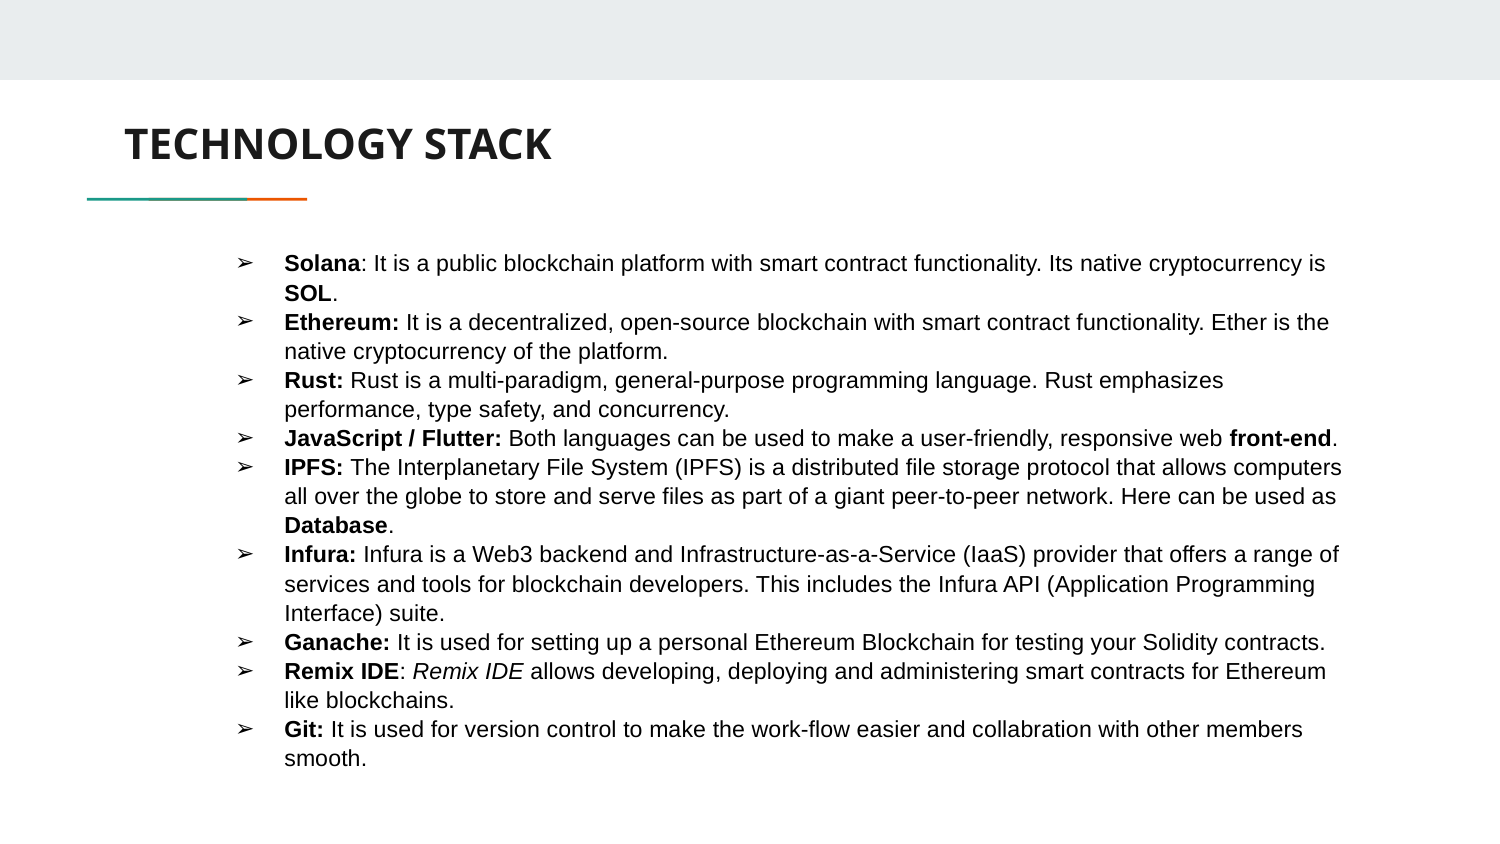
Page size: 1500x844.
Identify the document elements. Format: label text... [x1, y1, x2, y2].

list Solana: It is a public blockchain platform with smart contract functionality. Its native cryptocurrency is SOL. Ethereum: It is a decentralized, open-source blockchain with smart contract functionality. Ether is the native cryptocurrency of the platform. Rust: Rust is a multi-paradigm, general-purpose programming language. Rust emphasizes performance, type safety, and concurrency. JavaScript / Flutter: Both languages can be used to make a user-friendly, responsive web front-end. IPFS: The Interplanetary File System (IPFS) is a distributed file storage protocol that allows computers all over the globe to store and serve files as part of a giant peer-to-peer network. Here can be used as Database. Infura: Infura is a Web3 backend and Infrastructure-as-a-Service (IaaS) provider that offers a range of services and tools for blockchain developers. This includes the Infura API (Application Programming Interface) suite. Ganache: It is used for setting up a personal Ethereum Blockchain for testing your Solidity contracts. Remix IDE: Remix IDE allows developing, deploying and administering smart contracts for Ethereum like blockchains. Git: It is used for version control to make the work-flow easier and collabration with other members smooth. [119, 232, 1381, 772]
title TECHNOLOGY STACK [109, 99, 1371, 187]
